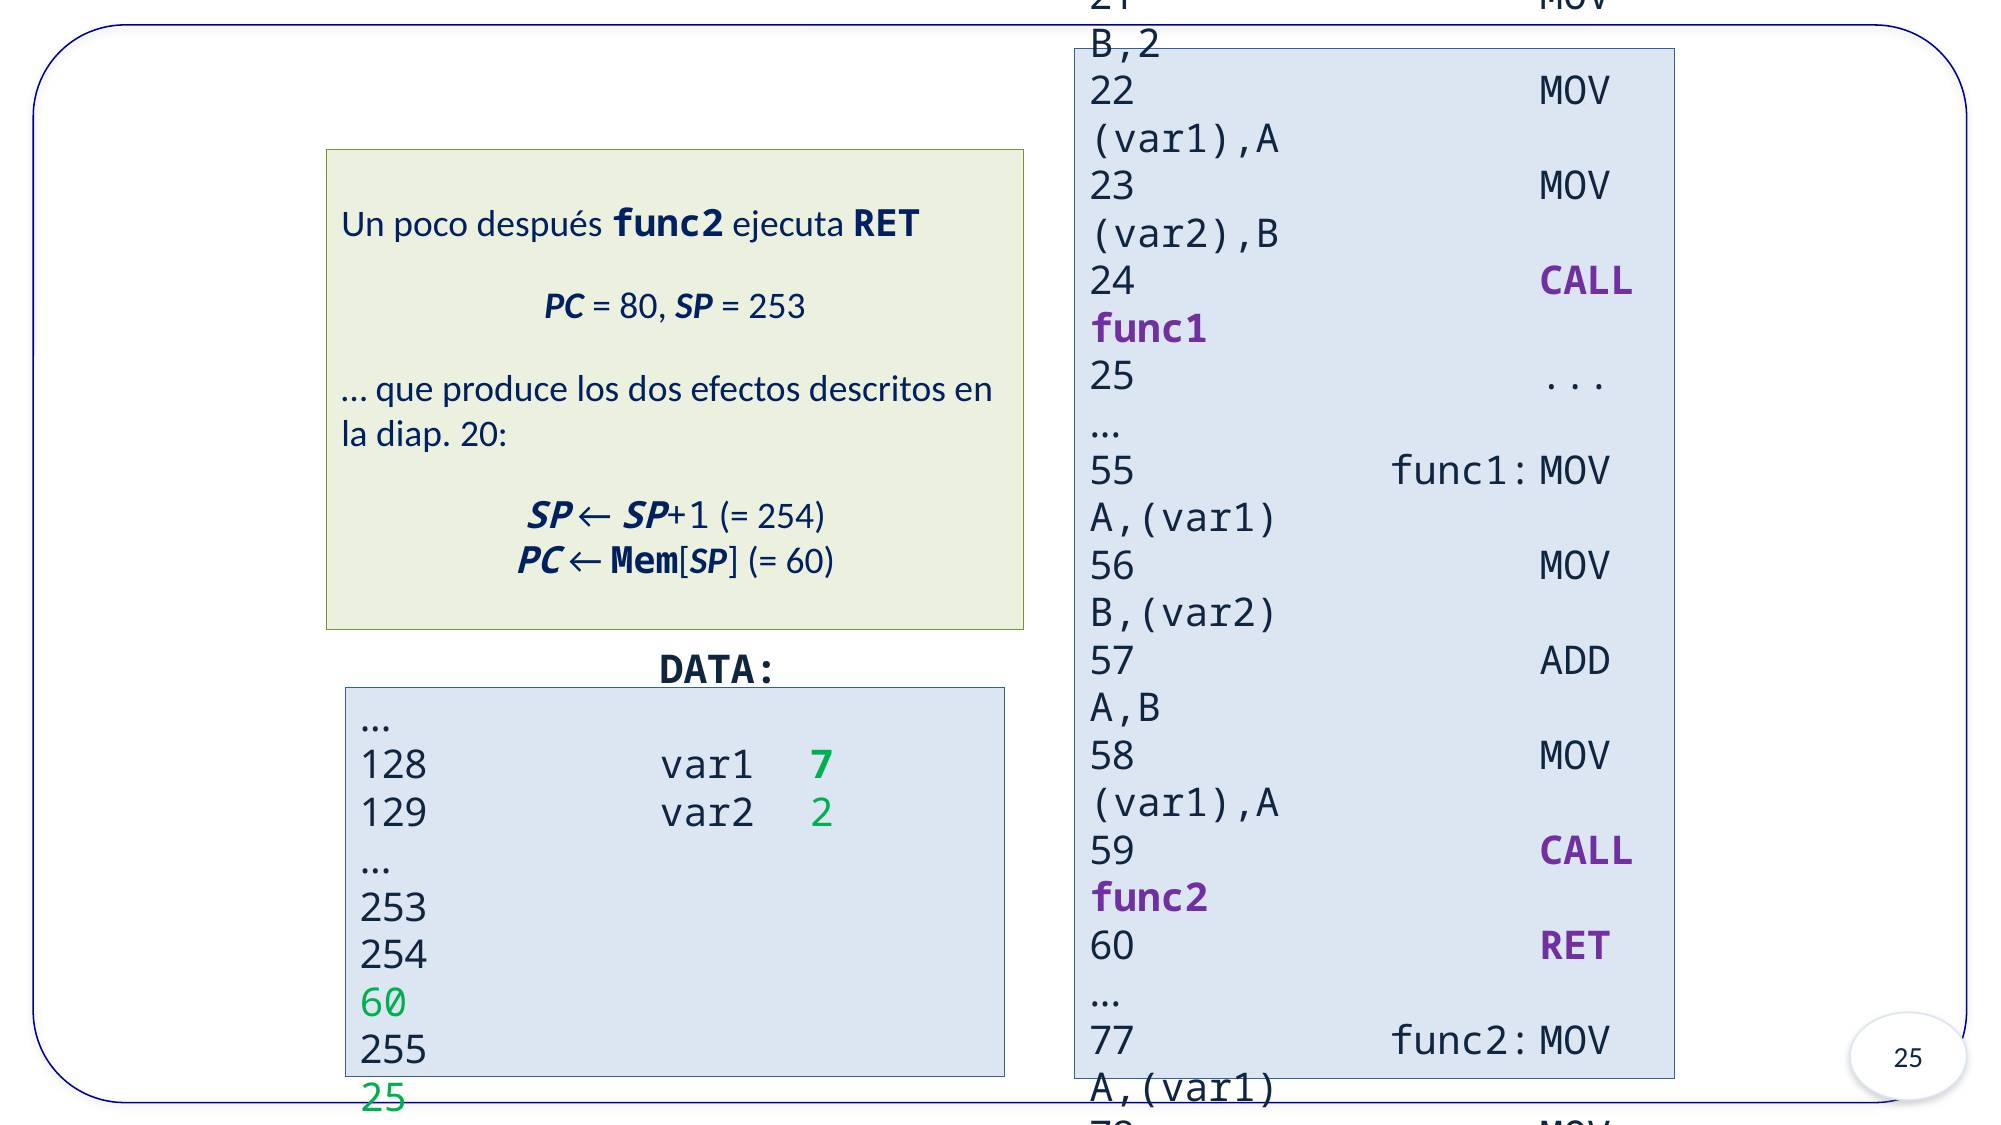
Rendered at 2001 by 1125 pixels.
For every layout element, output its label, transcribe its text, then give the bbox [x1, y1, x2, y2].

list Un poco después func2 ejecuta RET PC = 80, SP = 253 … que produce los dos efectos descritos en la diap. 20: SP ← SP+1 (= 254) PC ← Mem[SP] (= 60) [326, 149, 1024, 630]
text_box CODE: ... 20 main: MOV A,5 21 MOV B,2 22 MOV (var1),A 23 MOV (var2),B 24 CALL func1 25 ... ... 55 func1: MOV A,(var1) 56 MOV B,(var2) 57 ADD A,B 58 MOV (var1),A 59 CALL func2 60 RET ... 77 func2: MOV A,(var1) 78 MOV B,(var2) 79 ADD A,B 80 RET [1074, 48, 1675, 1079]
text_box DATA: ... 128 var1 7 129 var2 2 ... 253 254 60 255 25 [345, 687, 1005, 1077]
